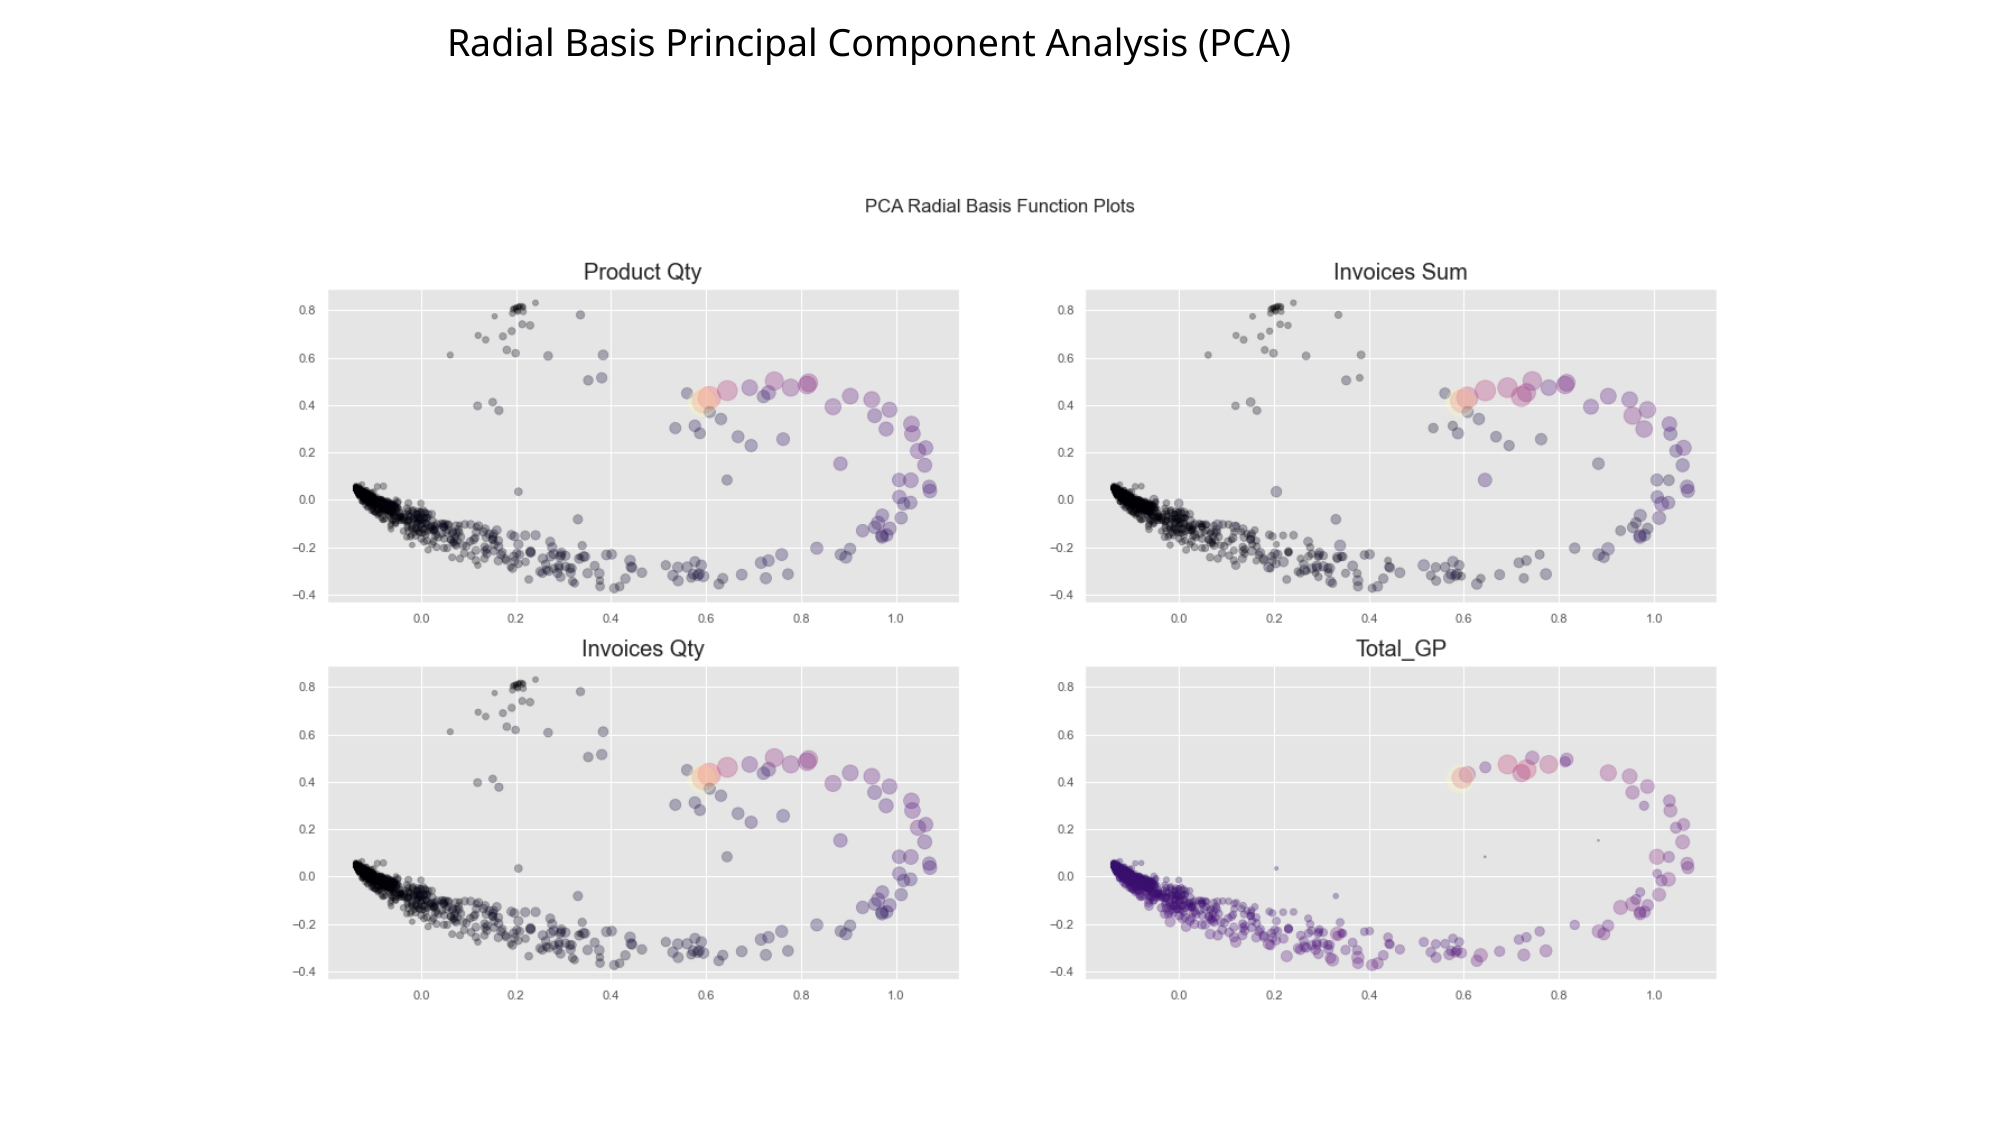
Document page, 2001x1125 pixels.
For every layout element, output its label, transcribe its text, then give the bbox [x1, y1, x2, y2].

text_box Radial Basis Principal Component Analysis (PCA) [0, 11, 1739, 72]
picture [103, 181, 1897, 1079]
